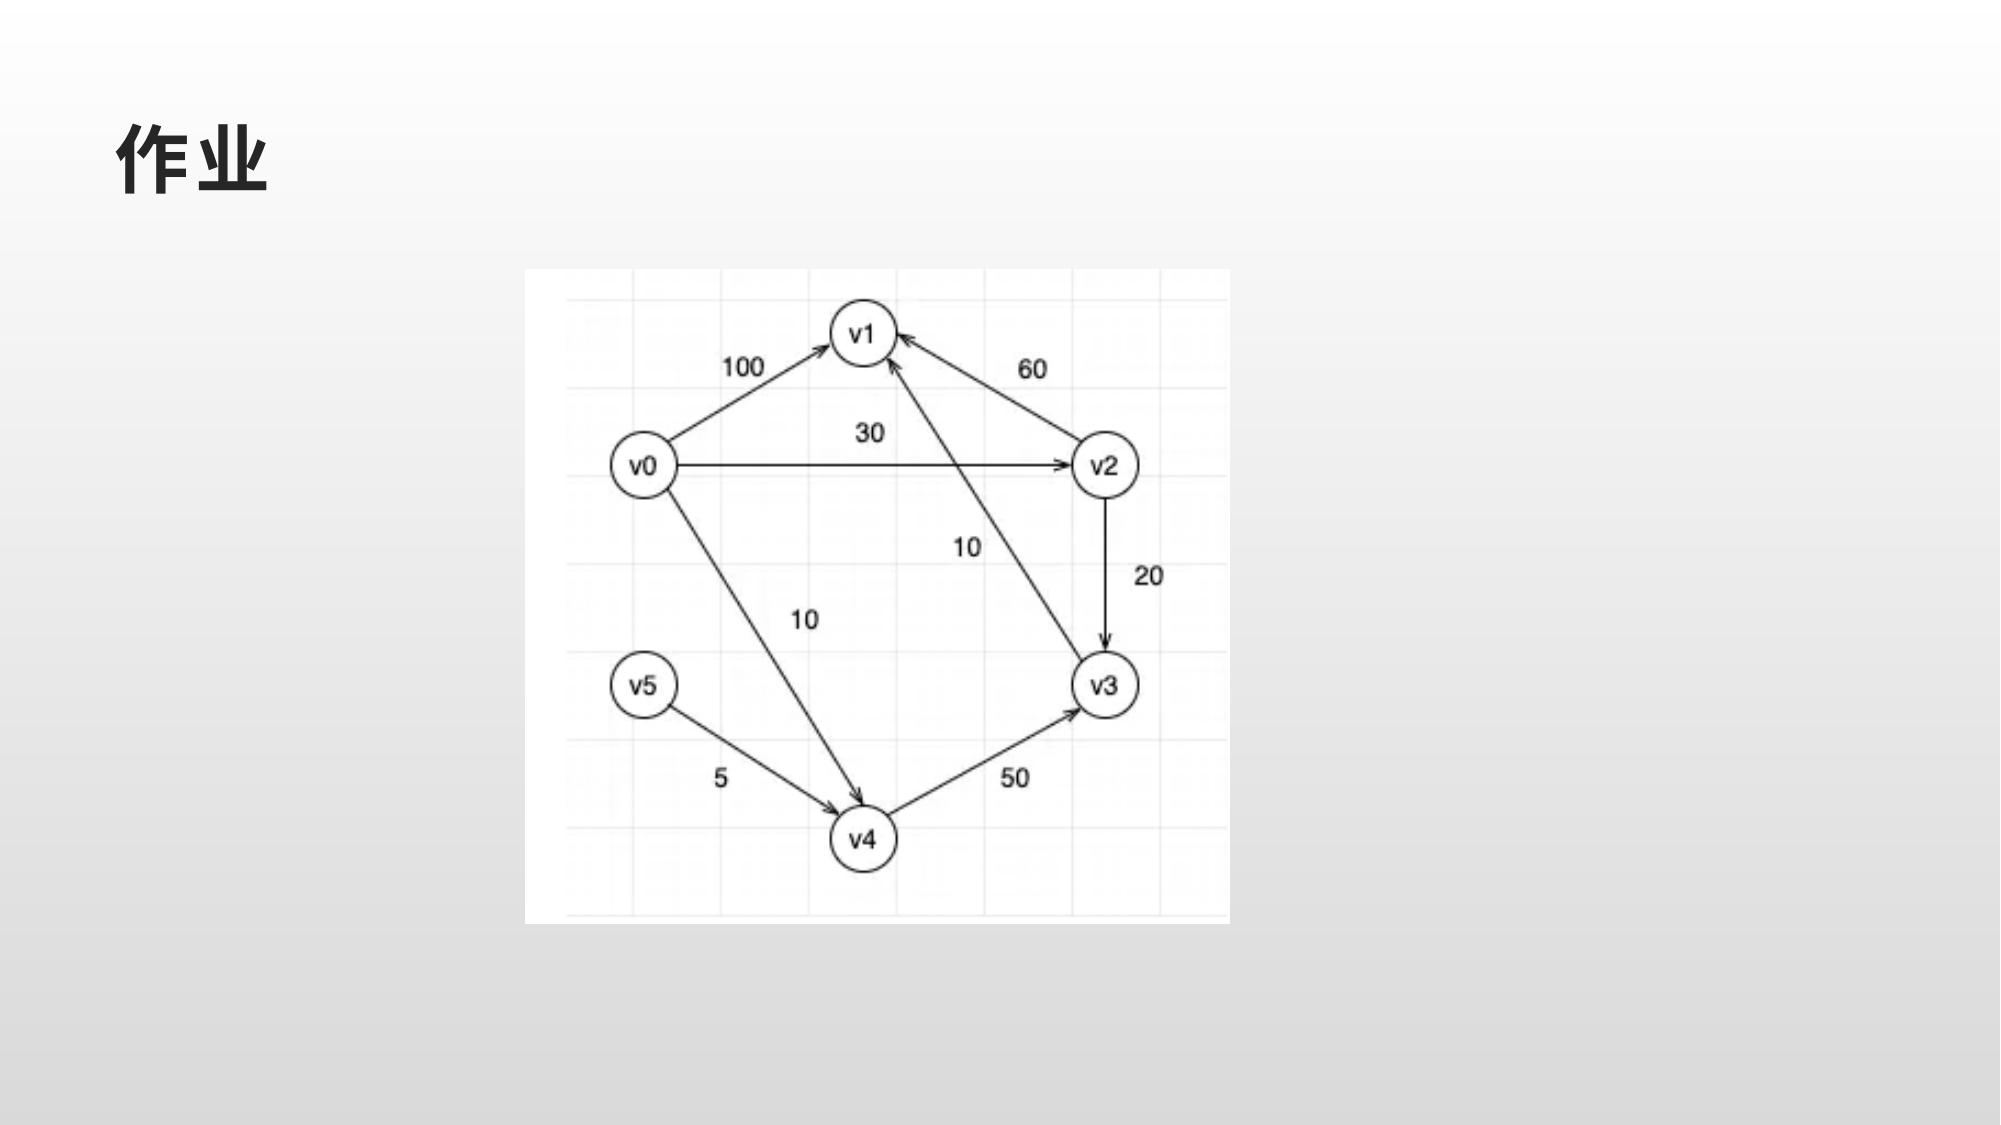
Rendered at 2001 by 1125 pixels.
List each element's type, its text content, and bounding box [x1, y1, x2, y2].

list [525, 269, 1230, 924]
title 作业 [99, 99, 1900, 216]
